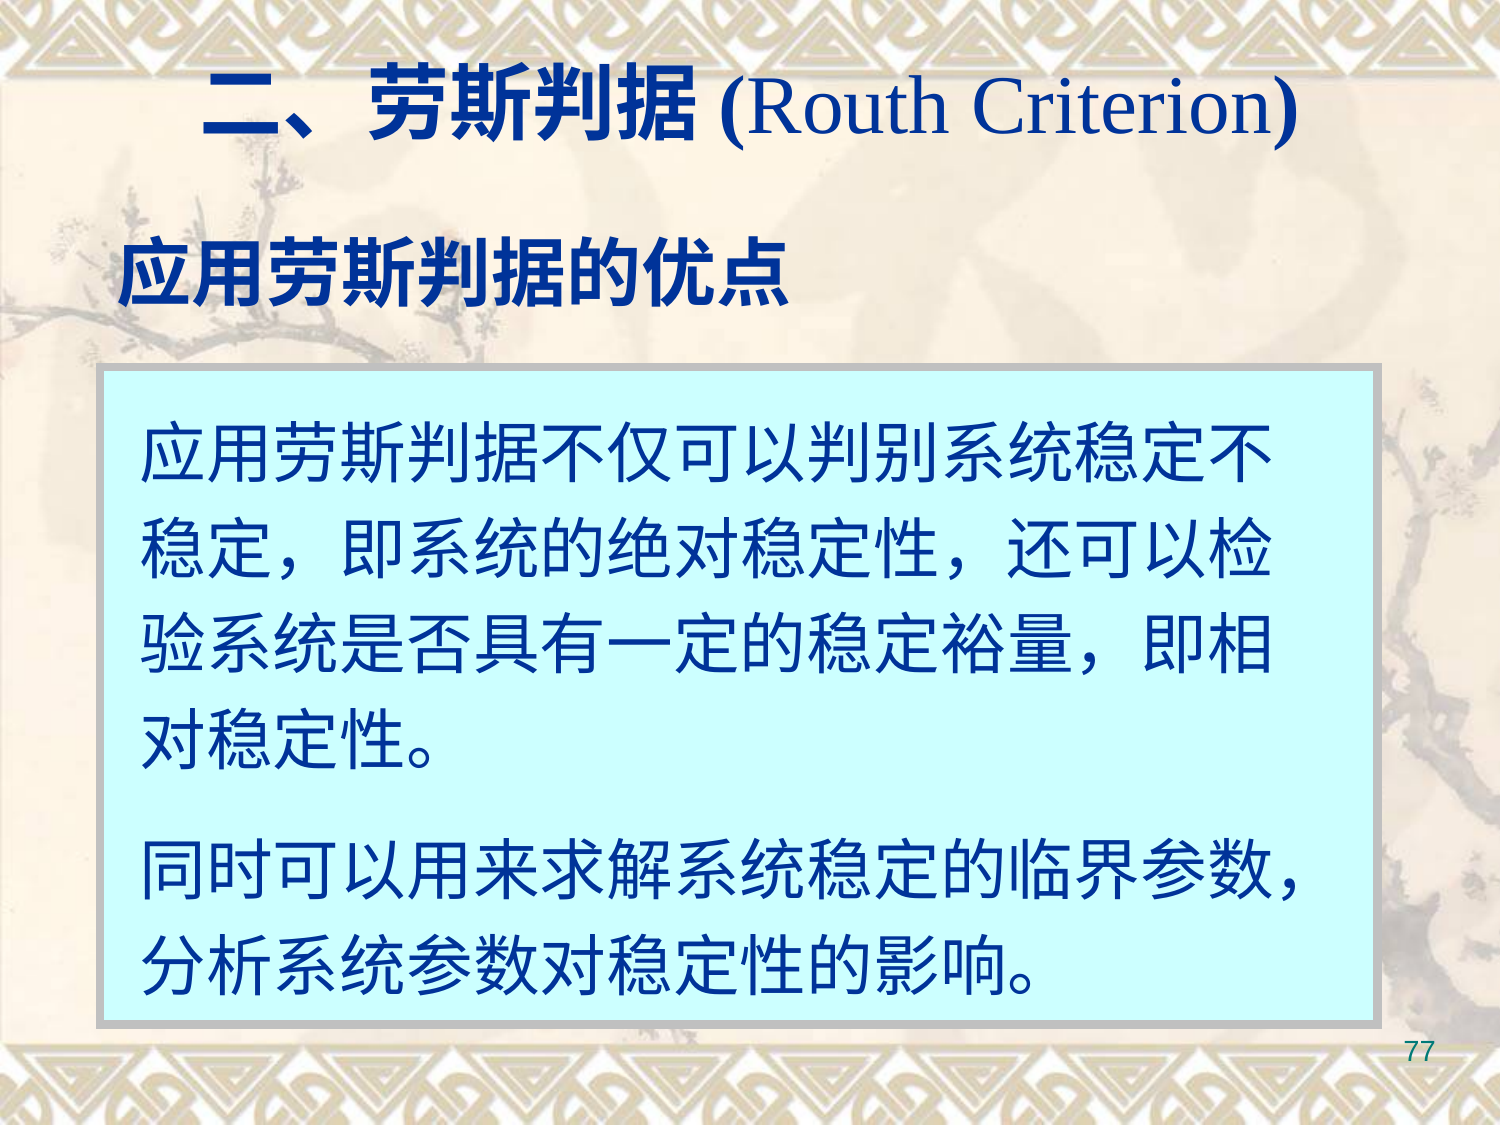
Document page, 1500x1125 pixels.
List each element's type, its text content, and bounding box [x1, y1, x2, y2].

slide_number [1074, 1024, 1451, 1103]
picture [0, 0, 1500, 1125]
title 二、劳斯判据(Routh Criterion) [62, 37, 1438, 164]
text_box 应用劳斯判据的优点 [102, 217, 1103, 323]
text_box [99, 366, 1378, 1025]
